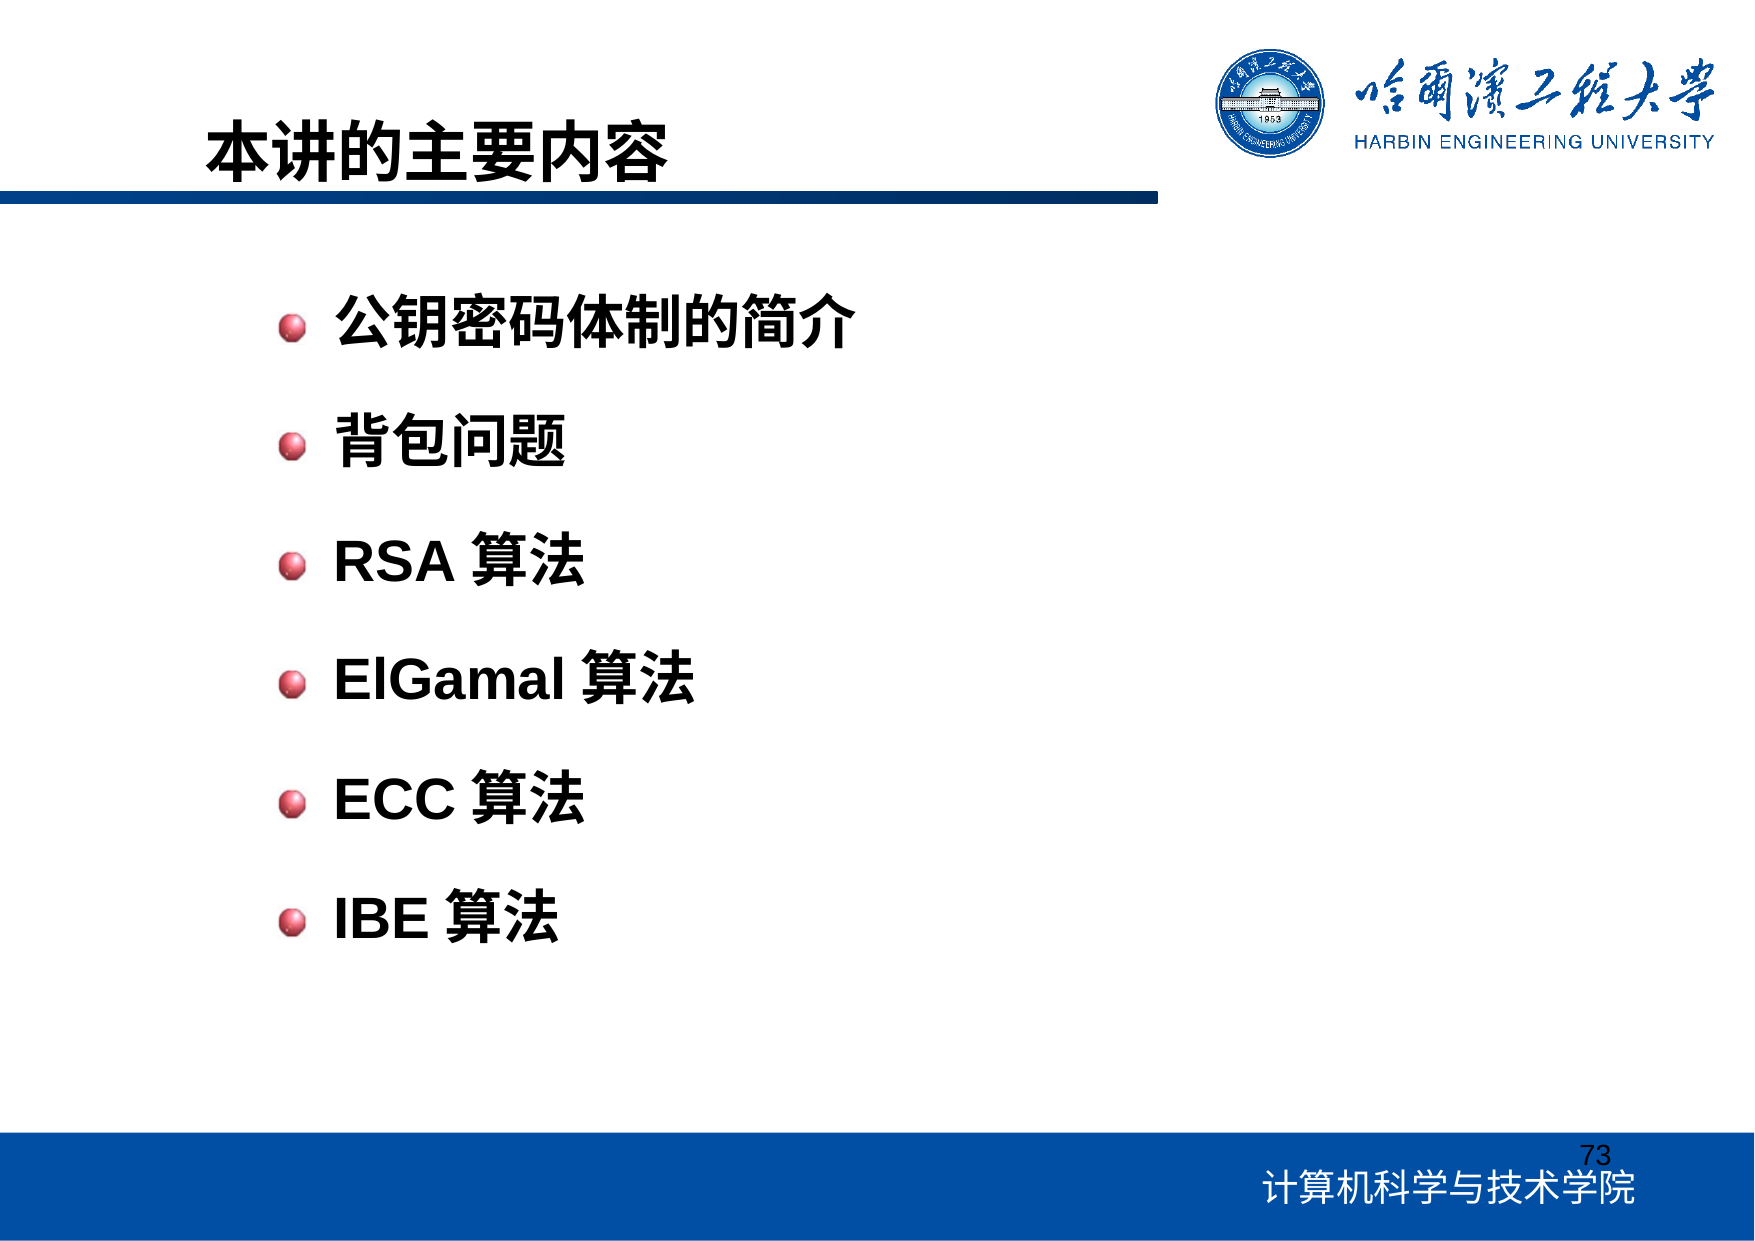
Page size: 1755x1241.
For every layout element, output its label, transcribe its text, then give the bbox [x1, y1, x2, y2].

slide_number 73 [1575, 1136, 1616, 1241]
text_box [277, 906, 308, 939]
picture [1190, 30, 1739, 176]
text_box [277, 430, 308, 464]
text_box [277, 788, 308, 821]
title 本讲的主要内容 [202, 107, 675, 318]
text_box [277, 312, 308, 345]
text_box 公钥密码体制的简介 背包问题 RSA算法 ElGamal算法 ECC算法 IBE算法 [331, 282, 863, 950]
text_box [277, 550, 308, 583]
text_box [277, 668, 308, 701]
